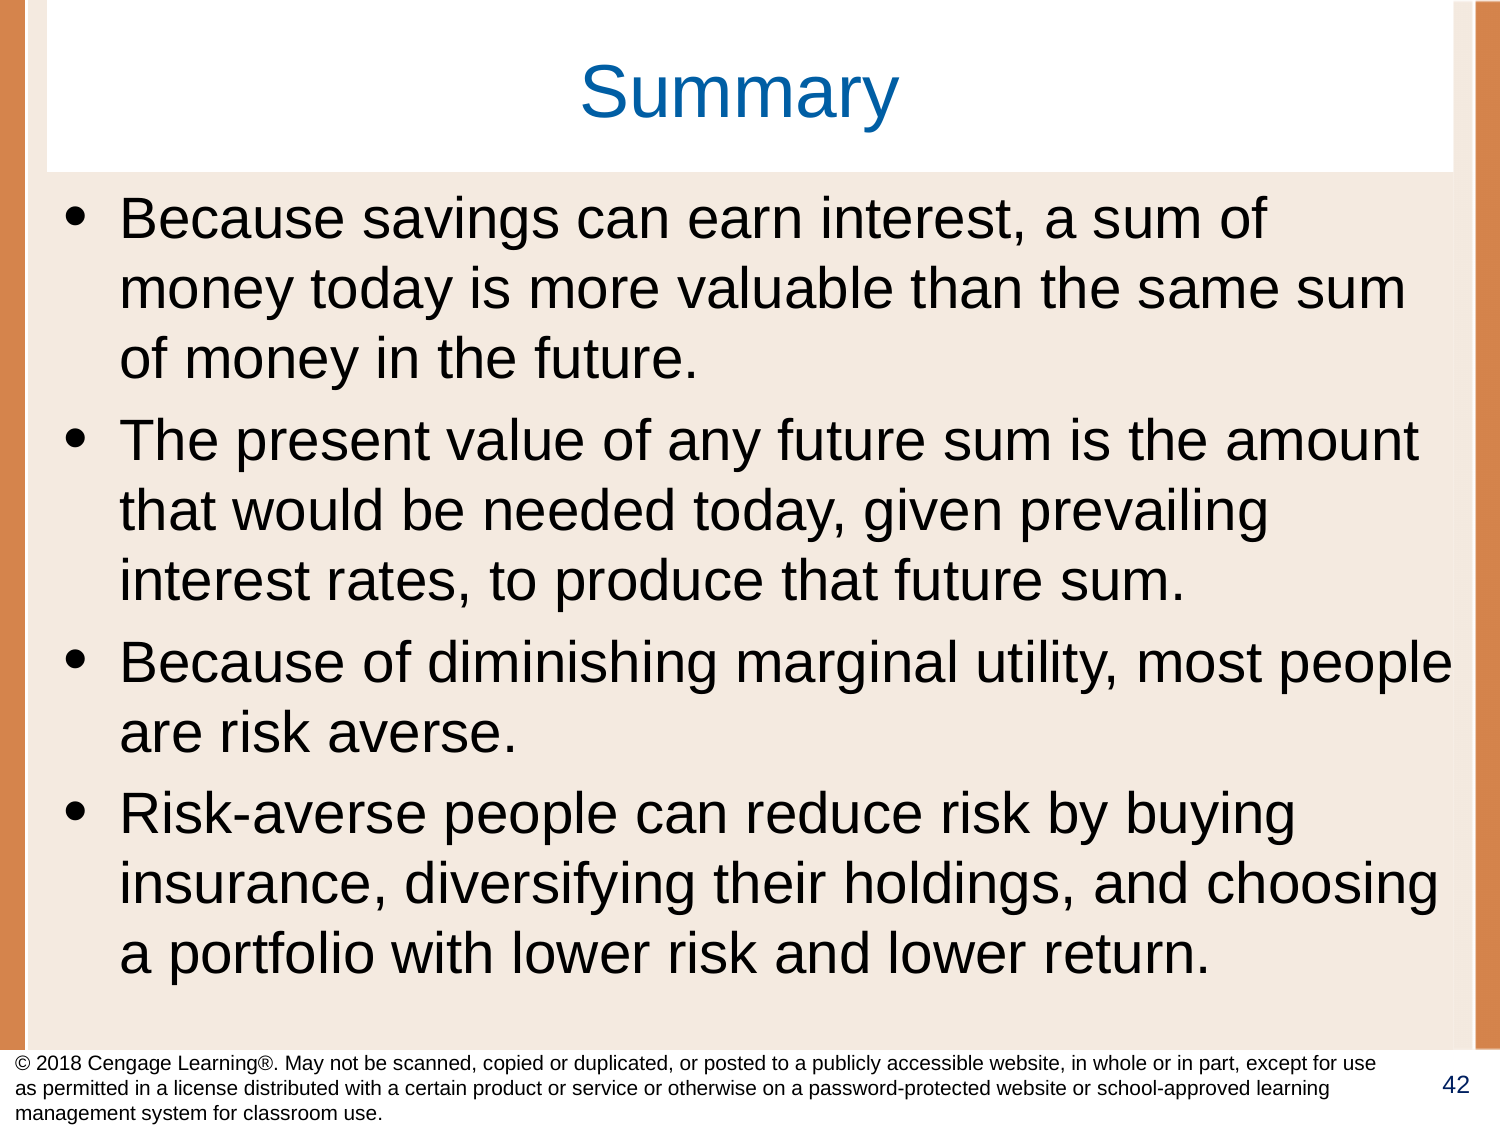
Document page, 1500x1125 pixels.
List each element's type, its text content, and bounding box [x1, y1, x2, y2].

picture [1454, 2, 1500, 1048]
footer © 2018 Cengage Learning®. May not be scanned, copied or duplicated, or posted to a publicly accessible website, in whole or in part, except for use as permitted in a license distributed with a certain product or service or otherwise on a password-protected website or school-approved learning management system for classroom use. [0, 1050, 1412, 1125]
title Summary [37, 16, 1463, 158]
picture [0, 0, 48, 1050]
slide_number 42 [1412, 1060, 1500, 1125]
list Because savings can earn interest, a sum of money today is more valuable than the same sum of money in the future. The present value of any future sum is the amount that would be needed today, given prevailing interest rates, to produce that future sum. Because of diminishing marginal utility, most people are risk averse. Risk-averse people can reduce risk by buying insurance, diversifying their holdings, and choosing a portfolio with lower risk and lower return. [48, 172, 1475, 1063]
